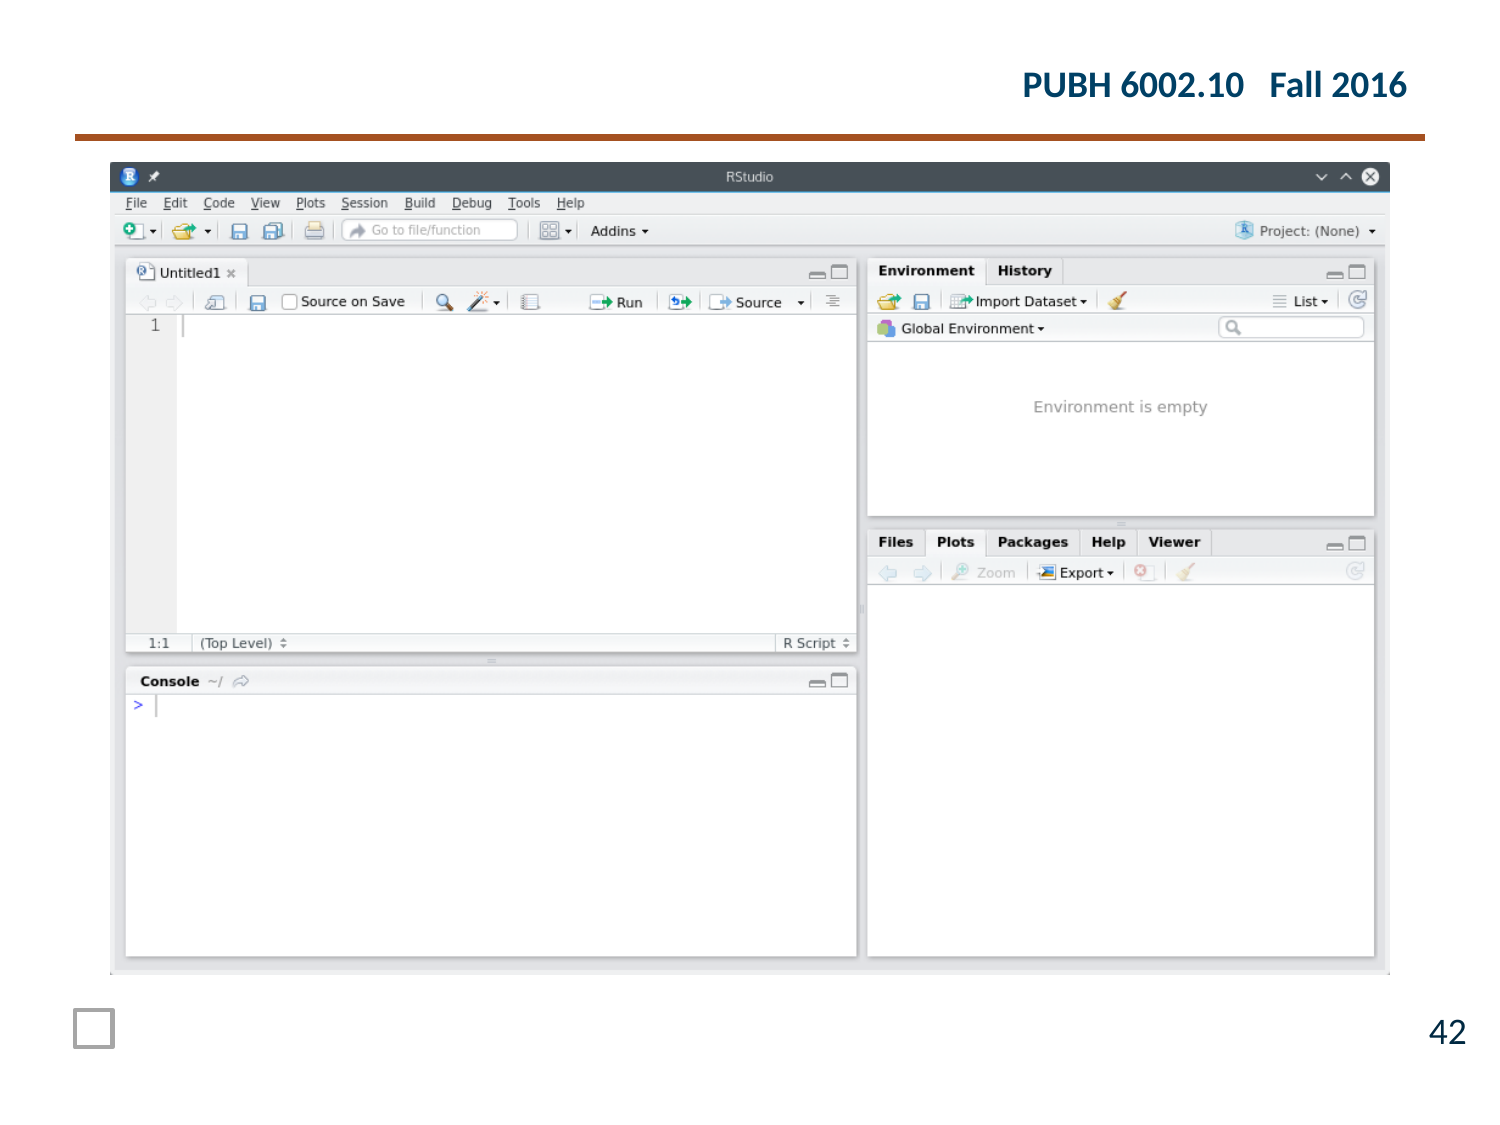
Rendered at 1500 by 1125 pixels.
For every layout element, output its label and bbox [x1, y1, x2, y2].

list [109, 162, 1391, 976]
